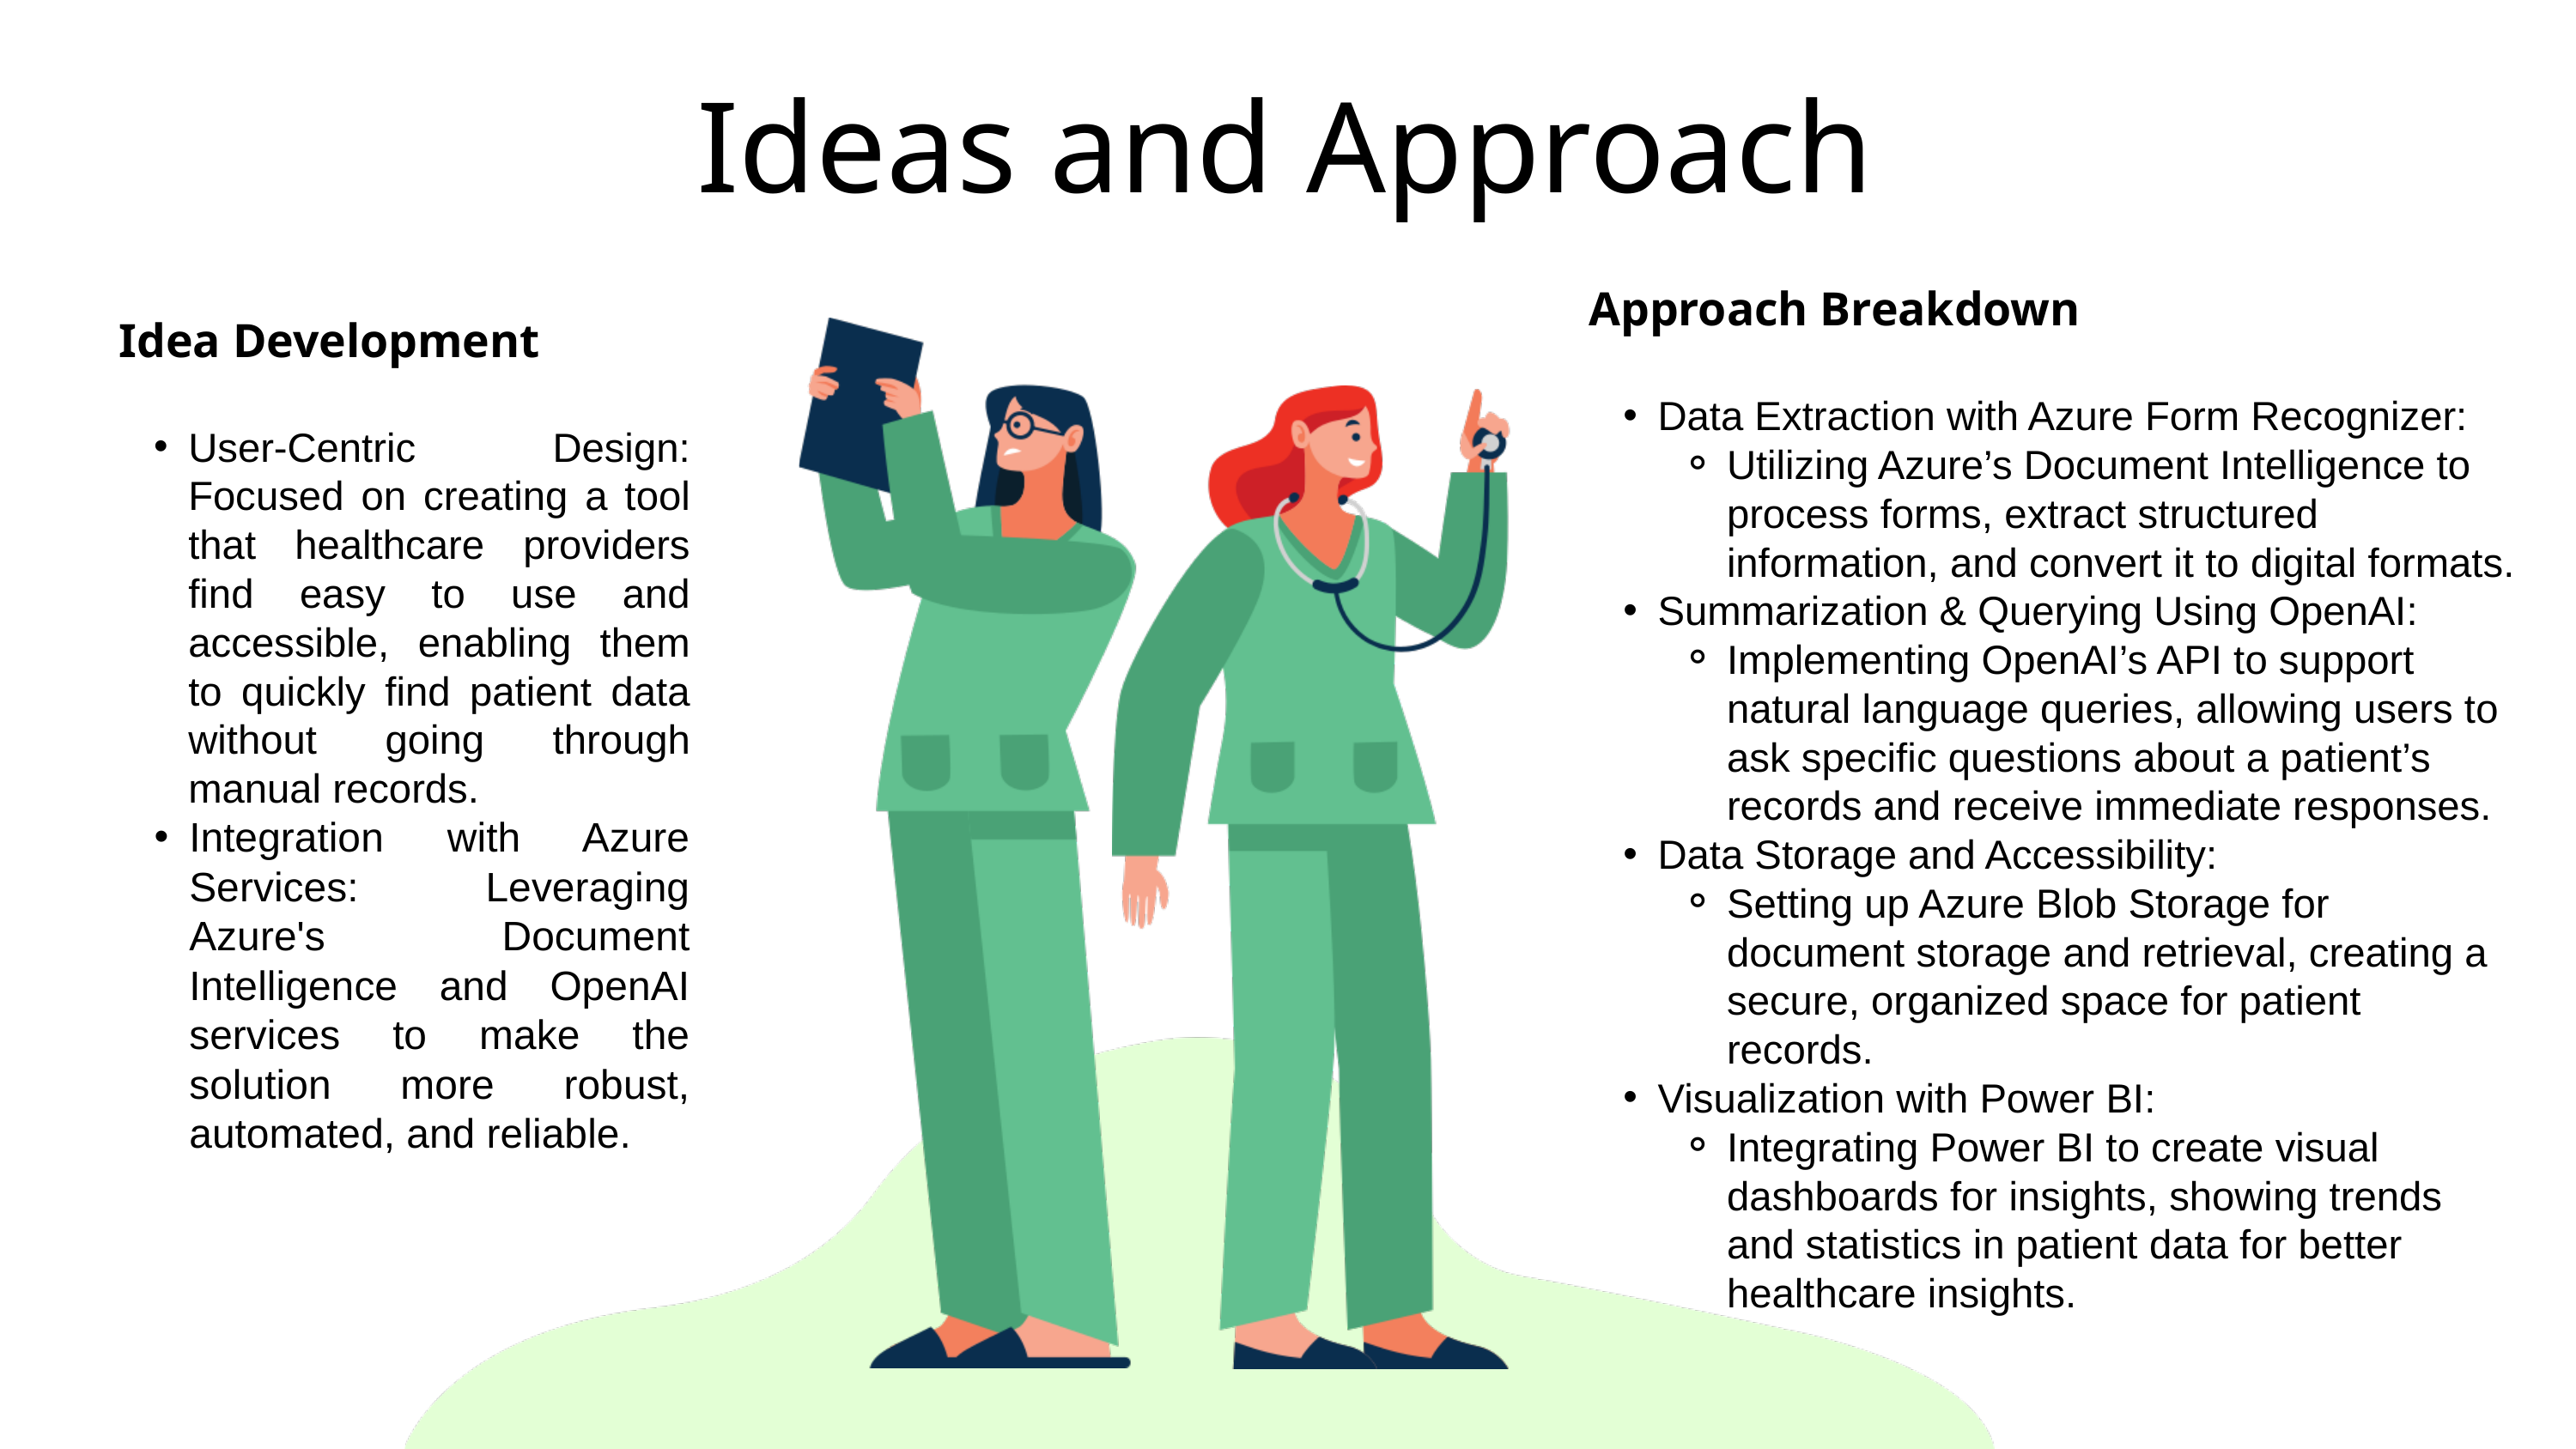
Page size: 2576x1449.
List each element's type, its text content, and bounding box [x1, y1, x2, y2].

text_box Approach Breakdown Data Extraction with Azure Form Recognizer: Utilizing Azure’s Document Intelligence to process forms, extract structured information, and convert it to digital formats. Summarization & Querying Using OpenAI: Implementing OpenAI’s API to support natural language queries, allowing users to ask specific questions about a patient’s records and receive immediate responses. Data Storage and Accessibility: Setting up Azure Blob Storage for document storage and retrieval, creating a secure, organized space for patient records. Visualization with Power BI: Integrating Power BI to create visual dashboards for insights, showing trends and statistics in patient data for better healthcare insights. [1589, 280, 2516, 1316]
text_box Idea Development User-Centric Design: Focused on creating a tool that healthcare providers find easy to use and accessible, enabling them to quickly find patient data without going through manual records. Integration with Azure Services: Leveraging Azure's Document Intelligence and OpenAI services to make the solution more robust, automated, and reliable. [118, 311, 690, 1157]
text_box Ideas and Approach [212, 67, 2358, 218]
text_box [404, 1024, 1995, 1449]
text_box [799, 318, 1143, 1368]
text_box [1111, 385, 1511, 1369]
